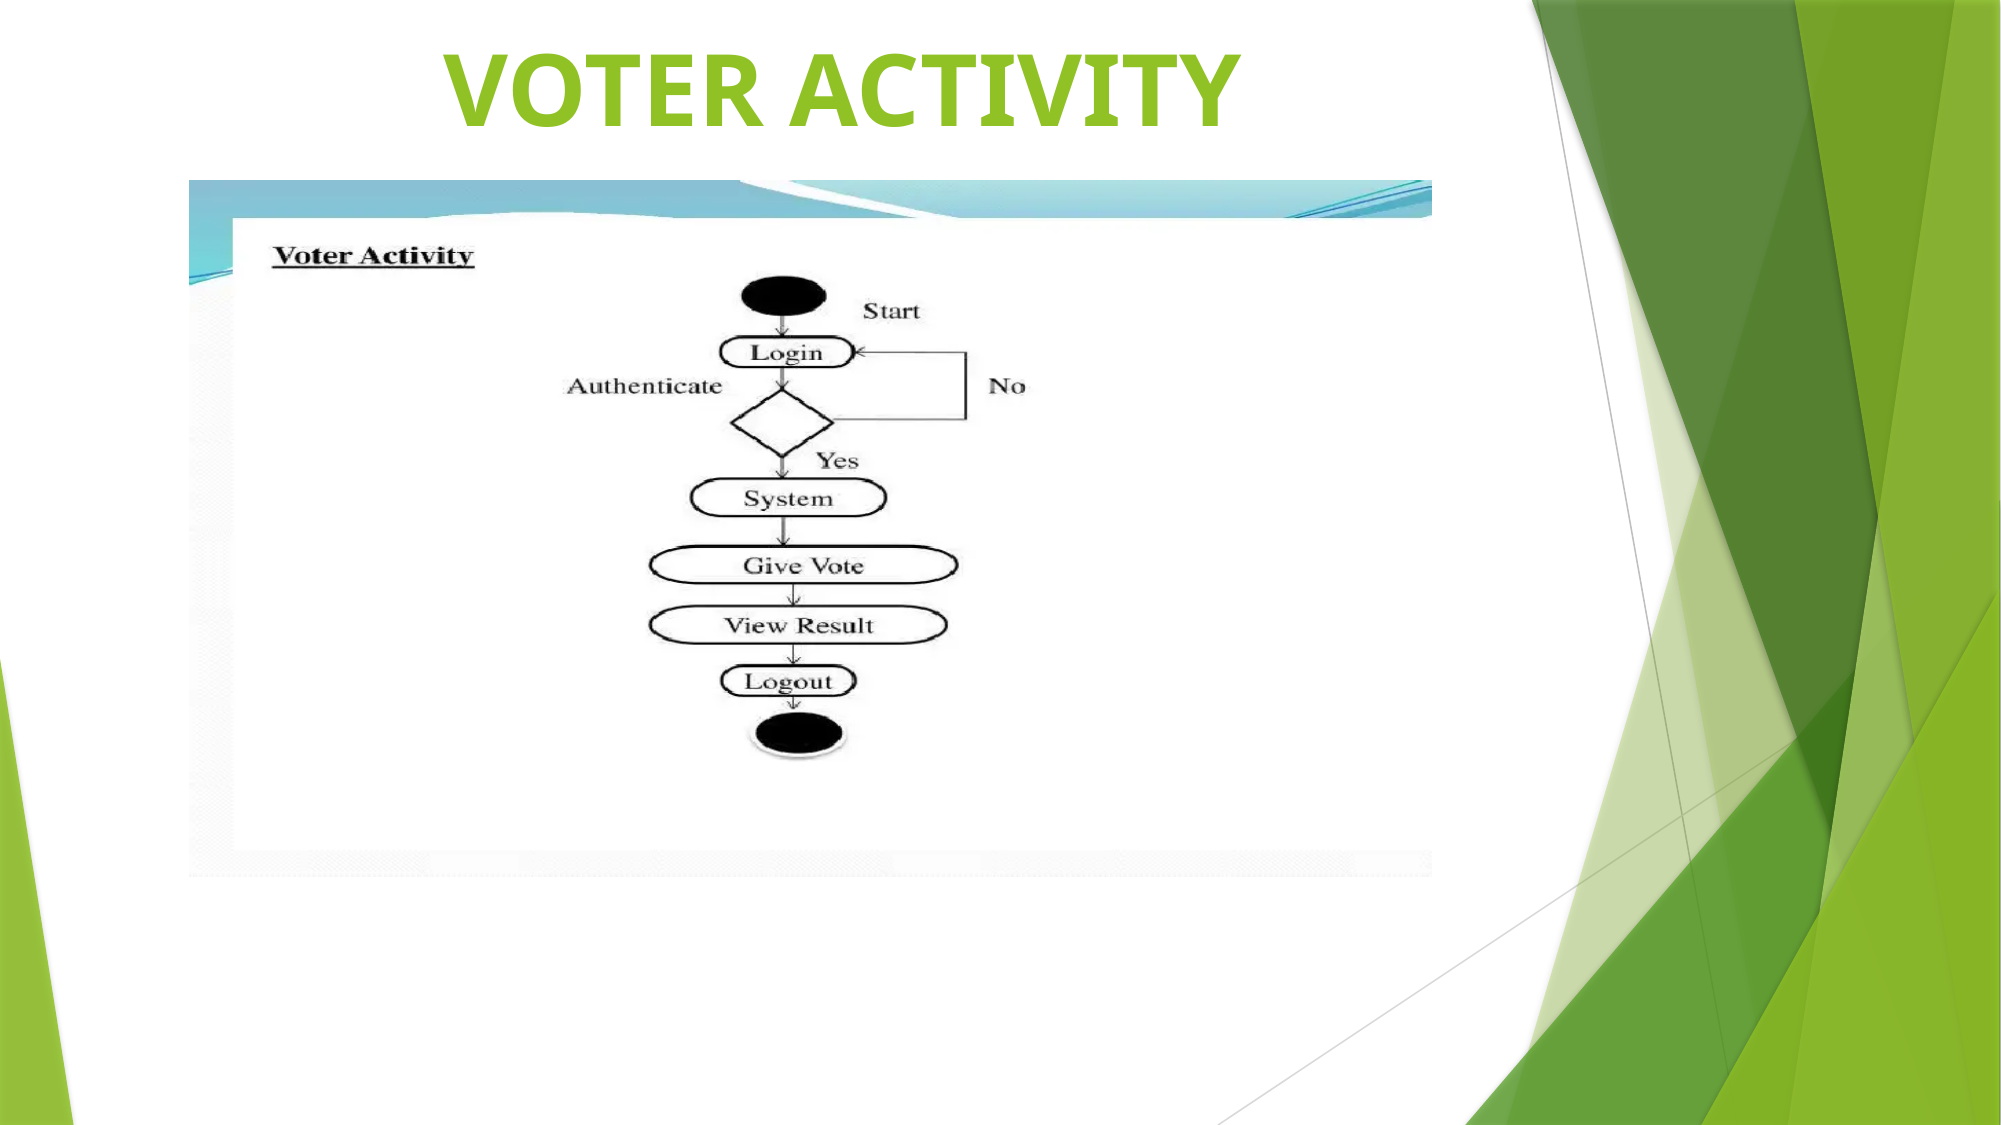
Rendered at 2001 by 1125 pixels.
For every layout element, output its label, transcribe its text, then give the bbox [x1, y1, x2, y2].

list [189, 180, 1433, 878]
title VOTER ACTIVITY [137, 18, 1549, 162]
